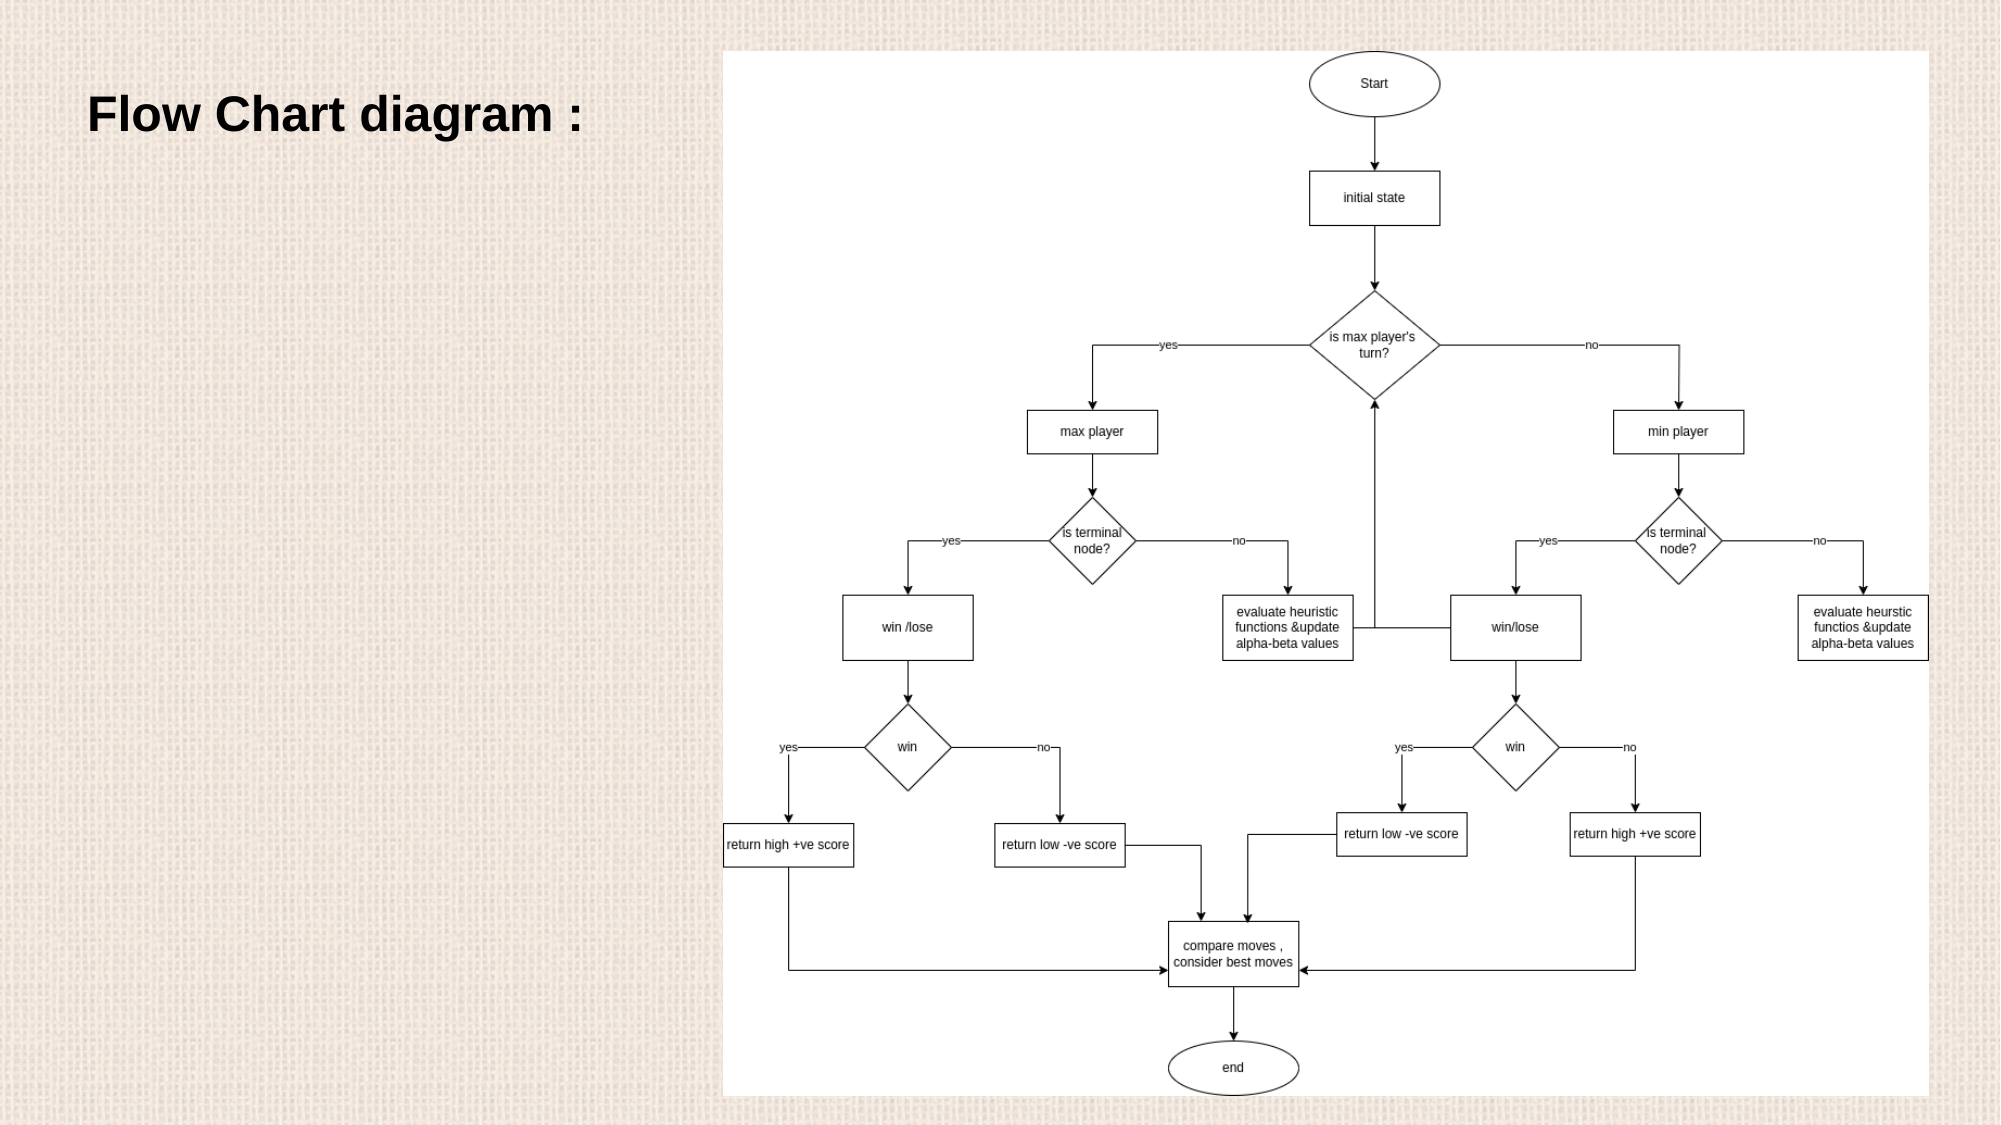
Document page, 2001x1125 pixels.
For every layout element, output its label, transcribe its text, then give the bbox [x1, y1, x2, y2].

text_box Flow Chart diagram : [72, 74, 723, 149]
picture [723, 51, 1929, 1096]
